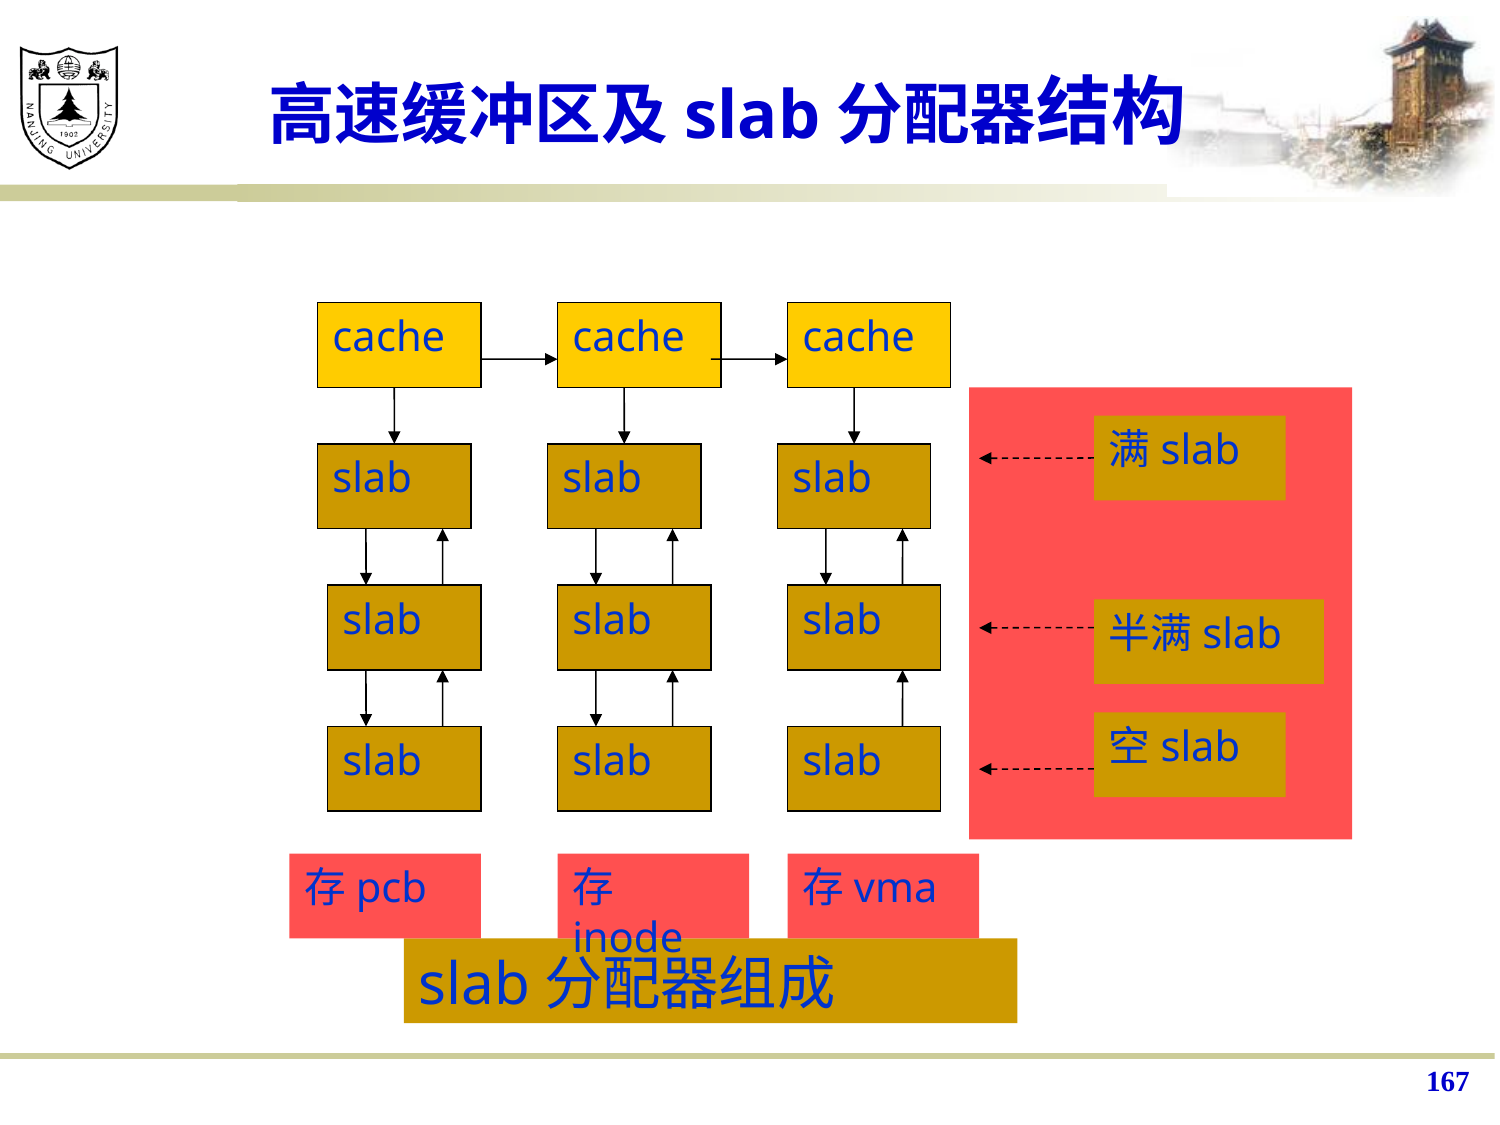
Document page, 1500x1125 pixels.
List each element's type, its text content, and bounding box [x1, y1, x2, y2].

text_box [288, 302, 1353, 1024]
picture [1388, 1053, 1495, 1059]
slide_number 167 [1399, 1054, 1496, 1125]
picture [0, 1053, 112, 1059]
list [112, 208, 1388, 1059]
picture [1167, 16, 1495, 197]
picture [14, 42, 124, 173]
title 高速缓冲区及slab分配器结构 [123, 66, 1331, 161]
